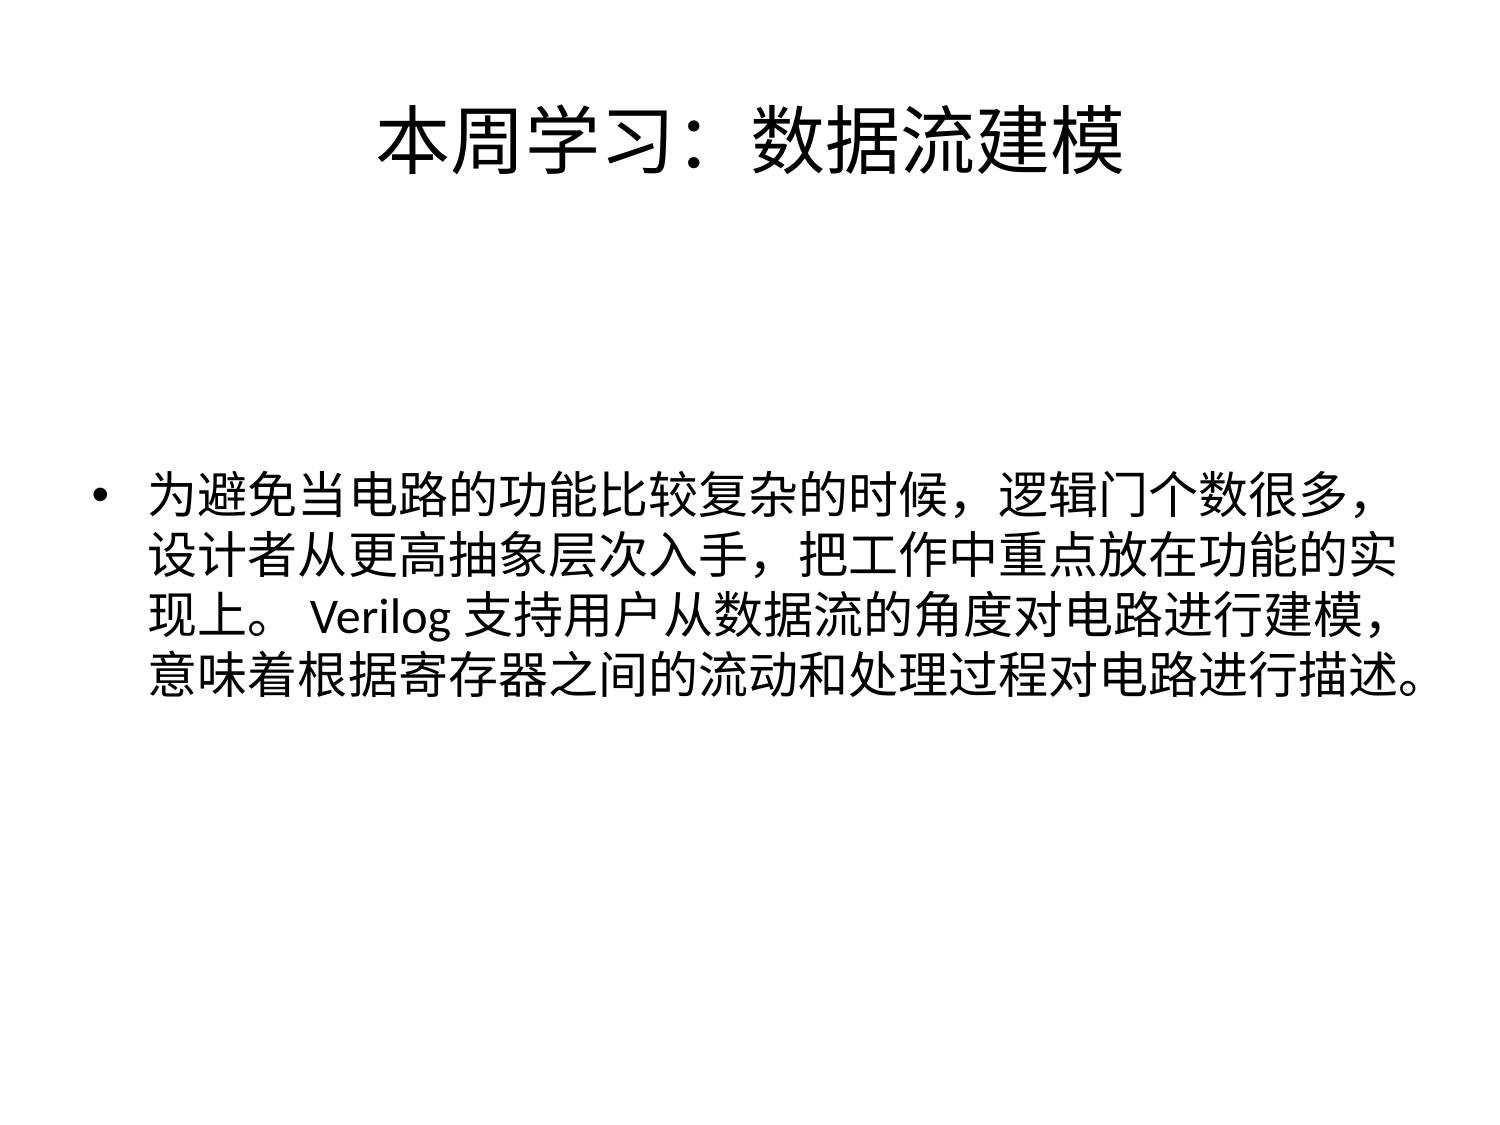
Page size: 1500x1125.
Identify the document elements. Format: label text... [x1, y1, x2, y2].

list 为避免当电路的功能比较复杂的时候，逻辑门个数很多，设计者从更高抽象层次入手，把工作中重点放在功能的实现上。Verilog支持用户从数据流的角度对电路进行建模，意味着根据寄存器之间的流动和处理过程对电路进行描述。 [76, 456, 1427, 740]
title 本周学习：数据流建模 [75, 45, 1425, 233]
